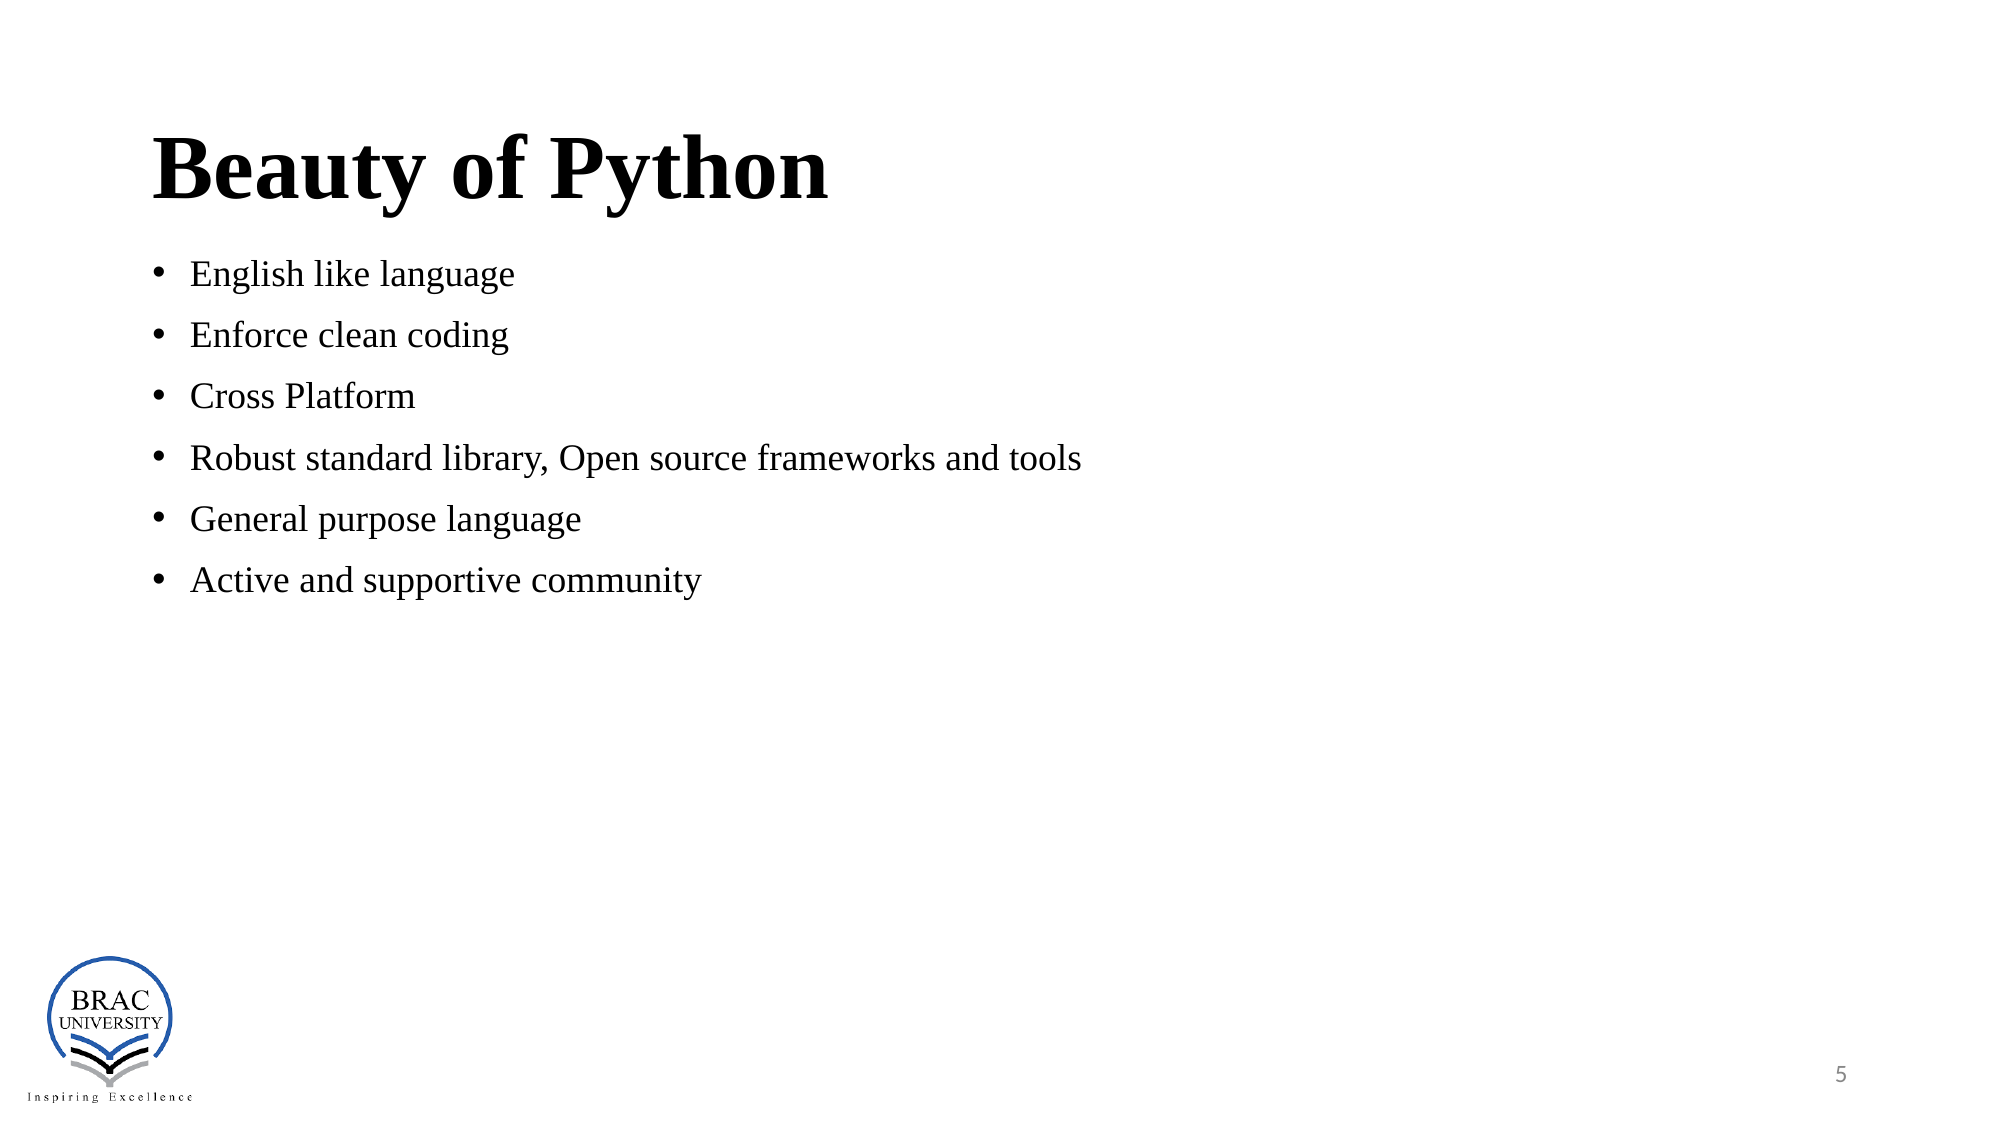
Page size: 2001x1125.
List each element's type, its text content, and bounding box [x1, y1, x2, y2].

list English like language Enforce clean coding Cross Platform Robust standard library, Open source frameworks and tools General purpose language Active and supportive community [137, 246, 1863, 960]
slide_number ‹#› [1412, 1042, 1863, 1103]
picture [27, 956, 192, 1103]
title Beauty of Python [137, 59, 1863, 246]
